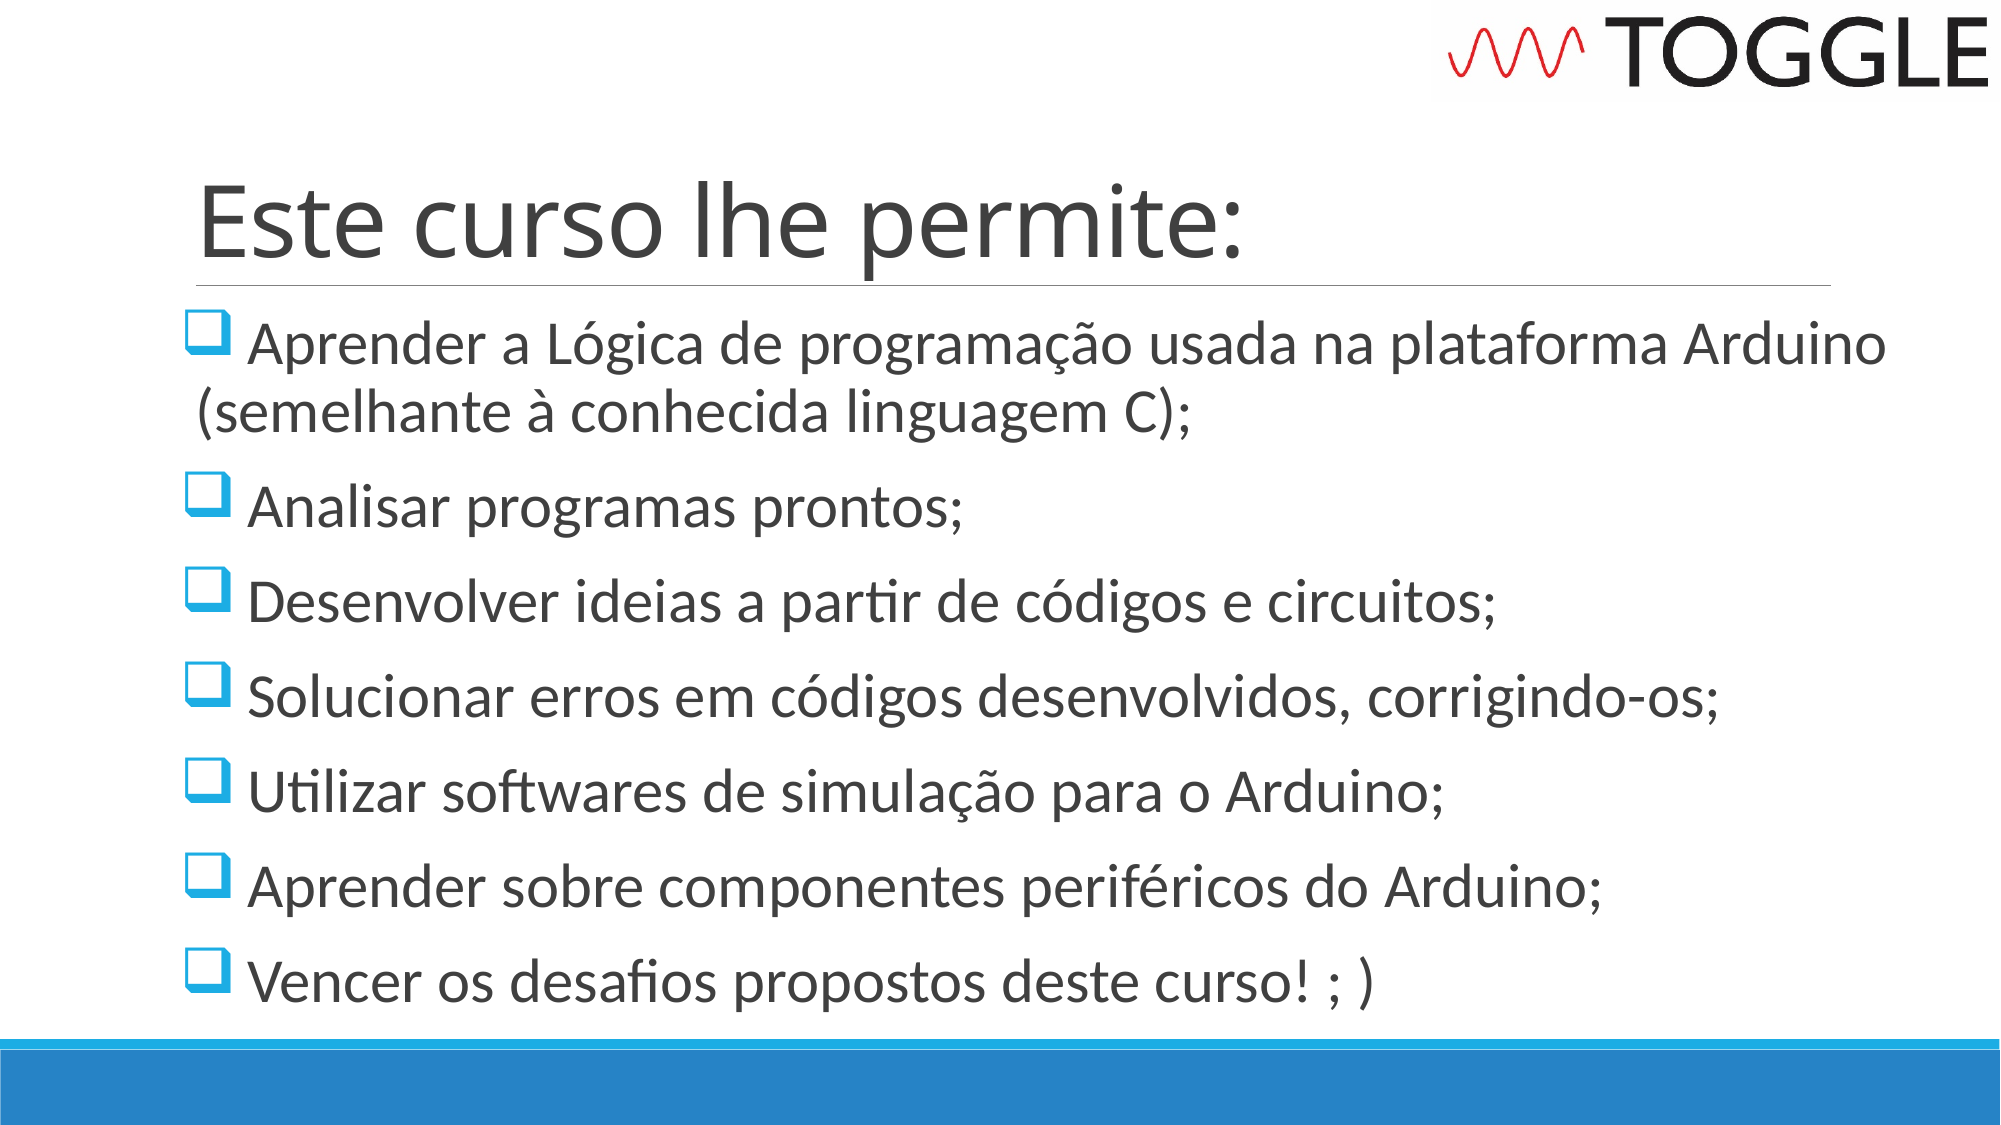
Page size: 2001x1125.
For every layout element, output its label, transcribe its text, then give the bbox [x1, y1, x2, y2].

list Aprender a Lógica de programação usada na plataforma Arduino (semelhante à conhecida linguagem C); Analisar programas prontos; Desenvolver ideias a partir de códigos e circuitos; Solucionar erros em códigos desenvolvidos, corrigindo-os; Utilizar softwares de simulação para o Arduino; Aprender sobre componentes periféricos do Arduino; Vencer os desafios propostos deste curso! ; ) [180, 302, 1911, 1033]
title Este curso lhe permite: [180, 47, 1830, 285]
picture [1431, 0, 2000, 102]
